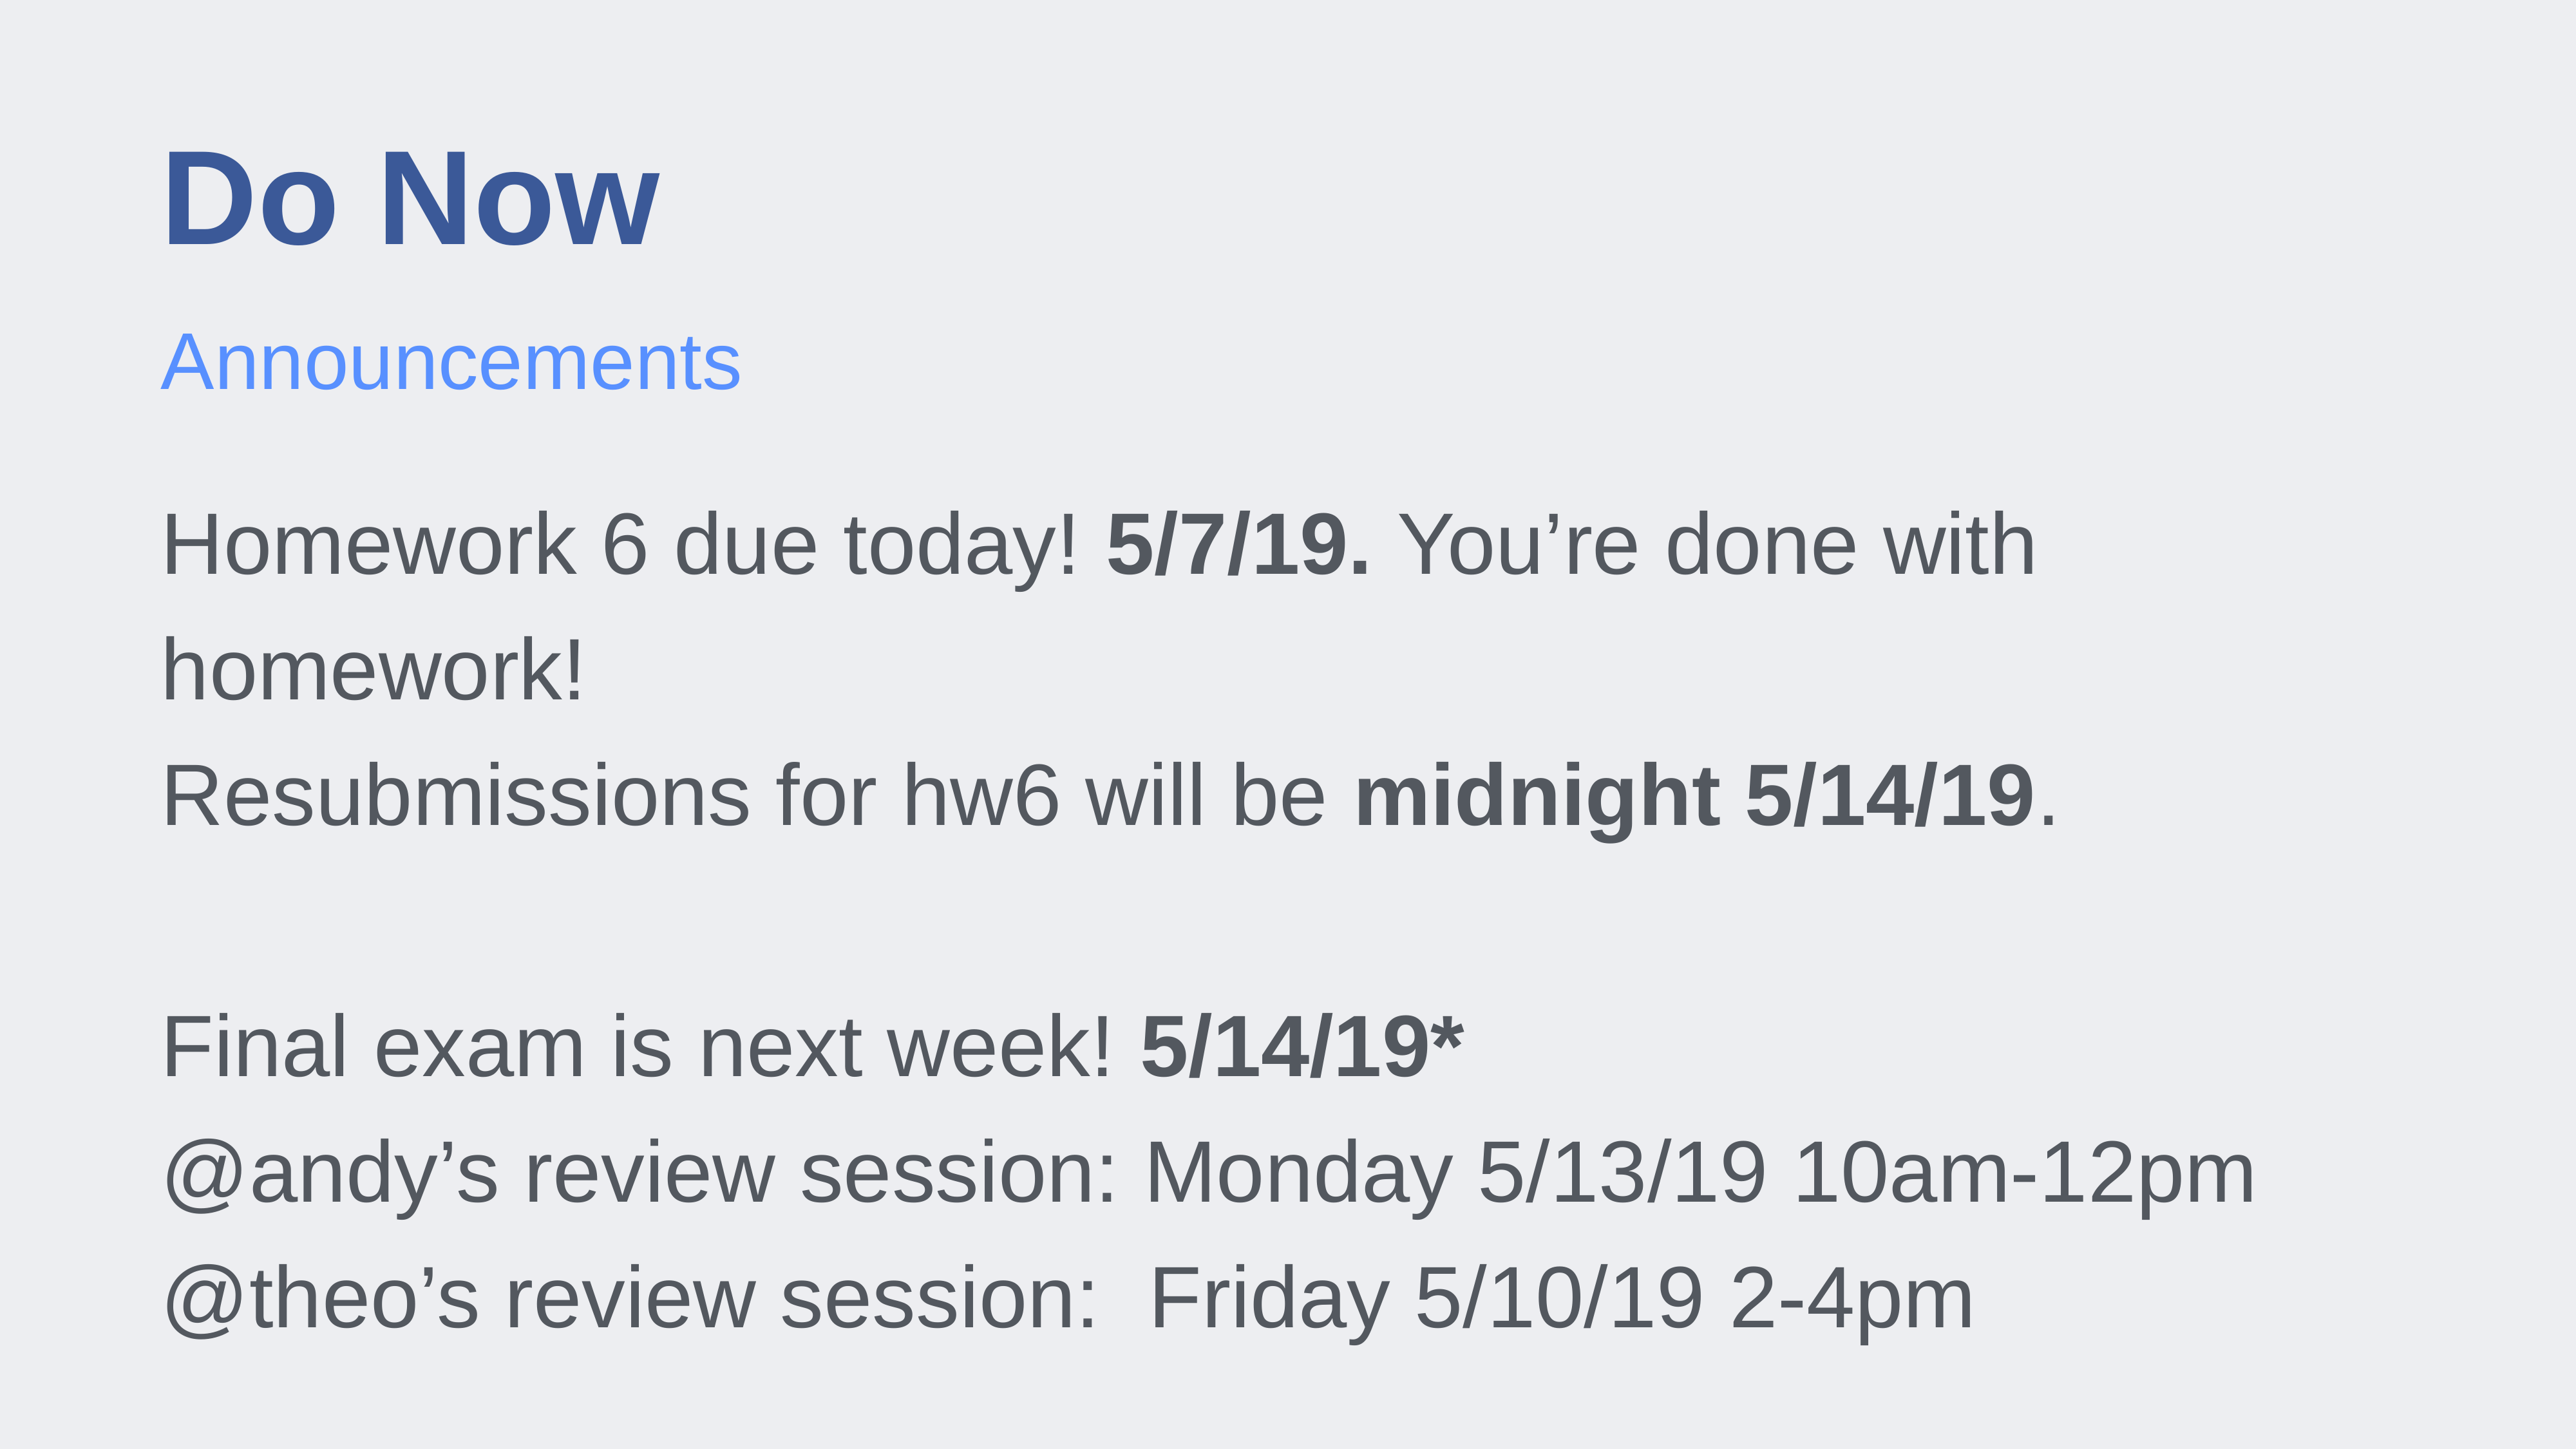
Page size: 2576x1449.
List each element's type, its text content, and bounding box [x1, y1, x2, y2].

list Announcements [160, 308, 2415, 427]
list Homework 6 due today! 5/7/19. You’re done with homework! Resubmissions for hw6 will be midnight 5/14/19. Final exam is next week! 5/14/19* @andy’s review session: Monday 5/13/19 10am-12pm @theo’s review session: Friday 5/10/19 2-4pm [160, 466, 2415, 1419]
title Do Now [160, 109, 2415, 305]
